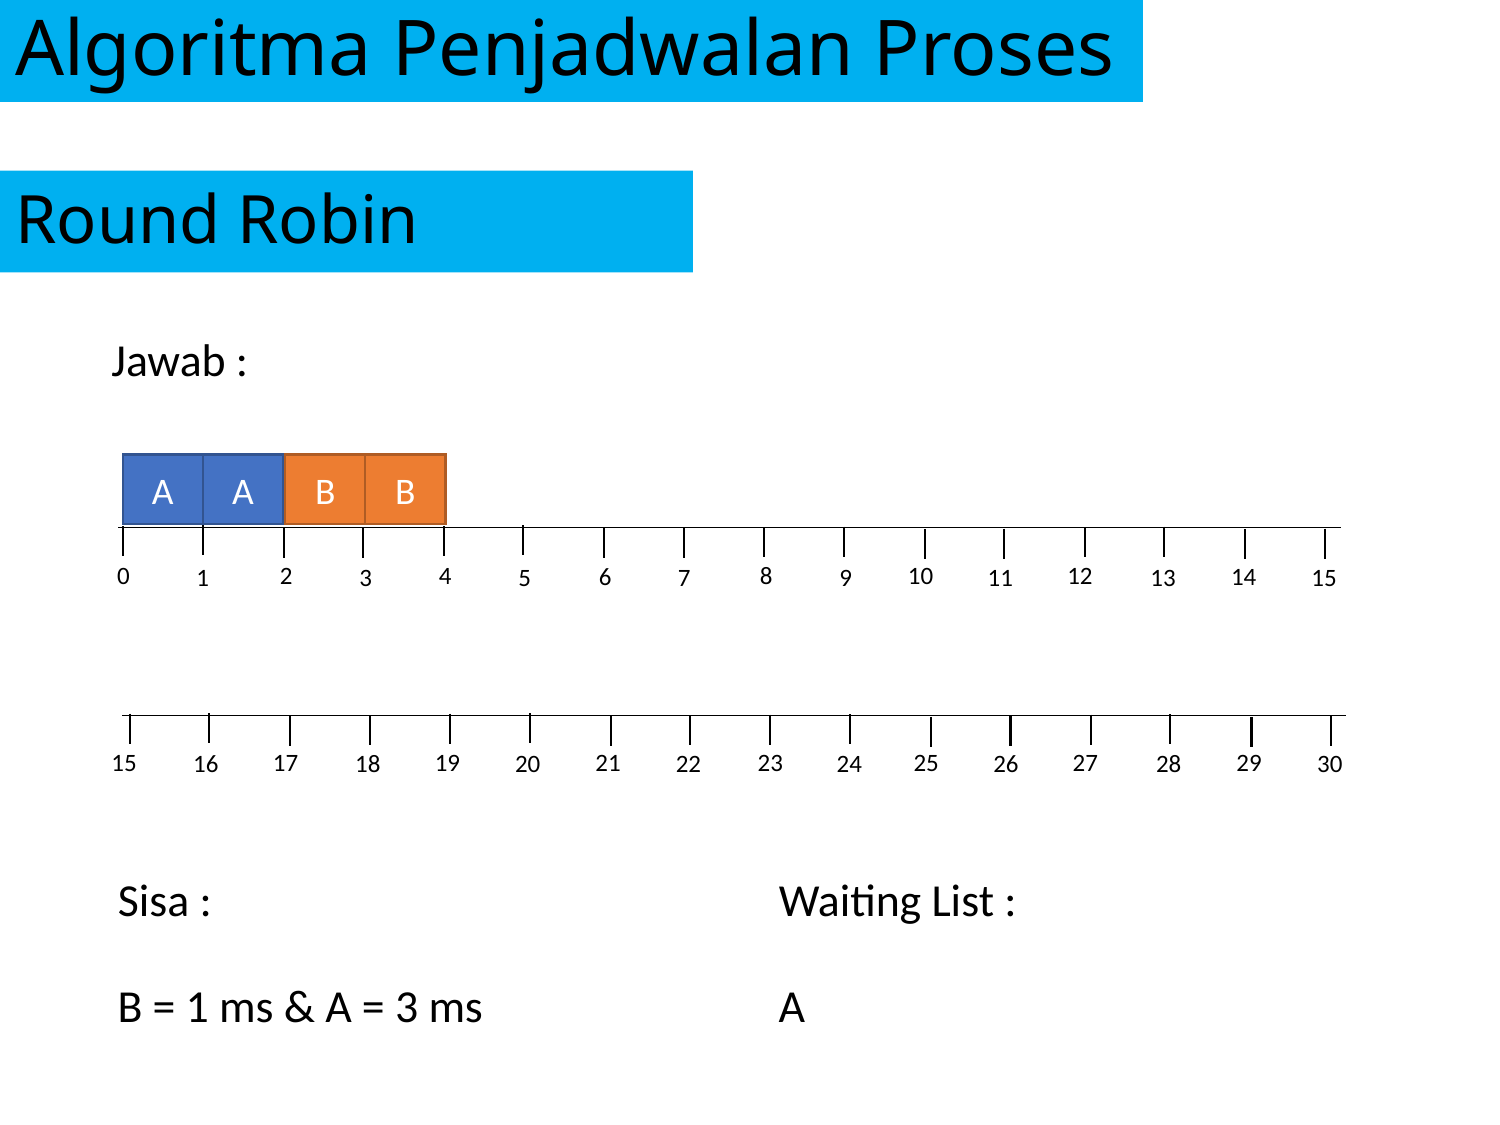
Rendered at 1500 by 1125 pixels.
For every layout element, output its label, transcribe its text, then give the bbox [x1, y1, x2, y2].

text_box Round Robin [0, 170, 693, 273]
text_box Sisa : [103, 862, 553, 933]
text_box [102, 525, 1355, 600]
text_box B = 1 ms & A = 3 ms [102, 969, 530, 1040]
text_box A [122, 453, 202, 525]
text_box A [202, 453, 284, 525]
text_box B [284, 453, 364, 525]
text_box A [763, 969, 1061, 1040]
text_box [96, 712, 1361, 786]
text_box B [364, 453, 447, 525]
text_box Jawab : [96, 323, 394, 394]
text_box Waiting List : [764, 862, 1061, 933]
title Algoritma Penjadwalan Proses [0, 0, 1143, 102]
